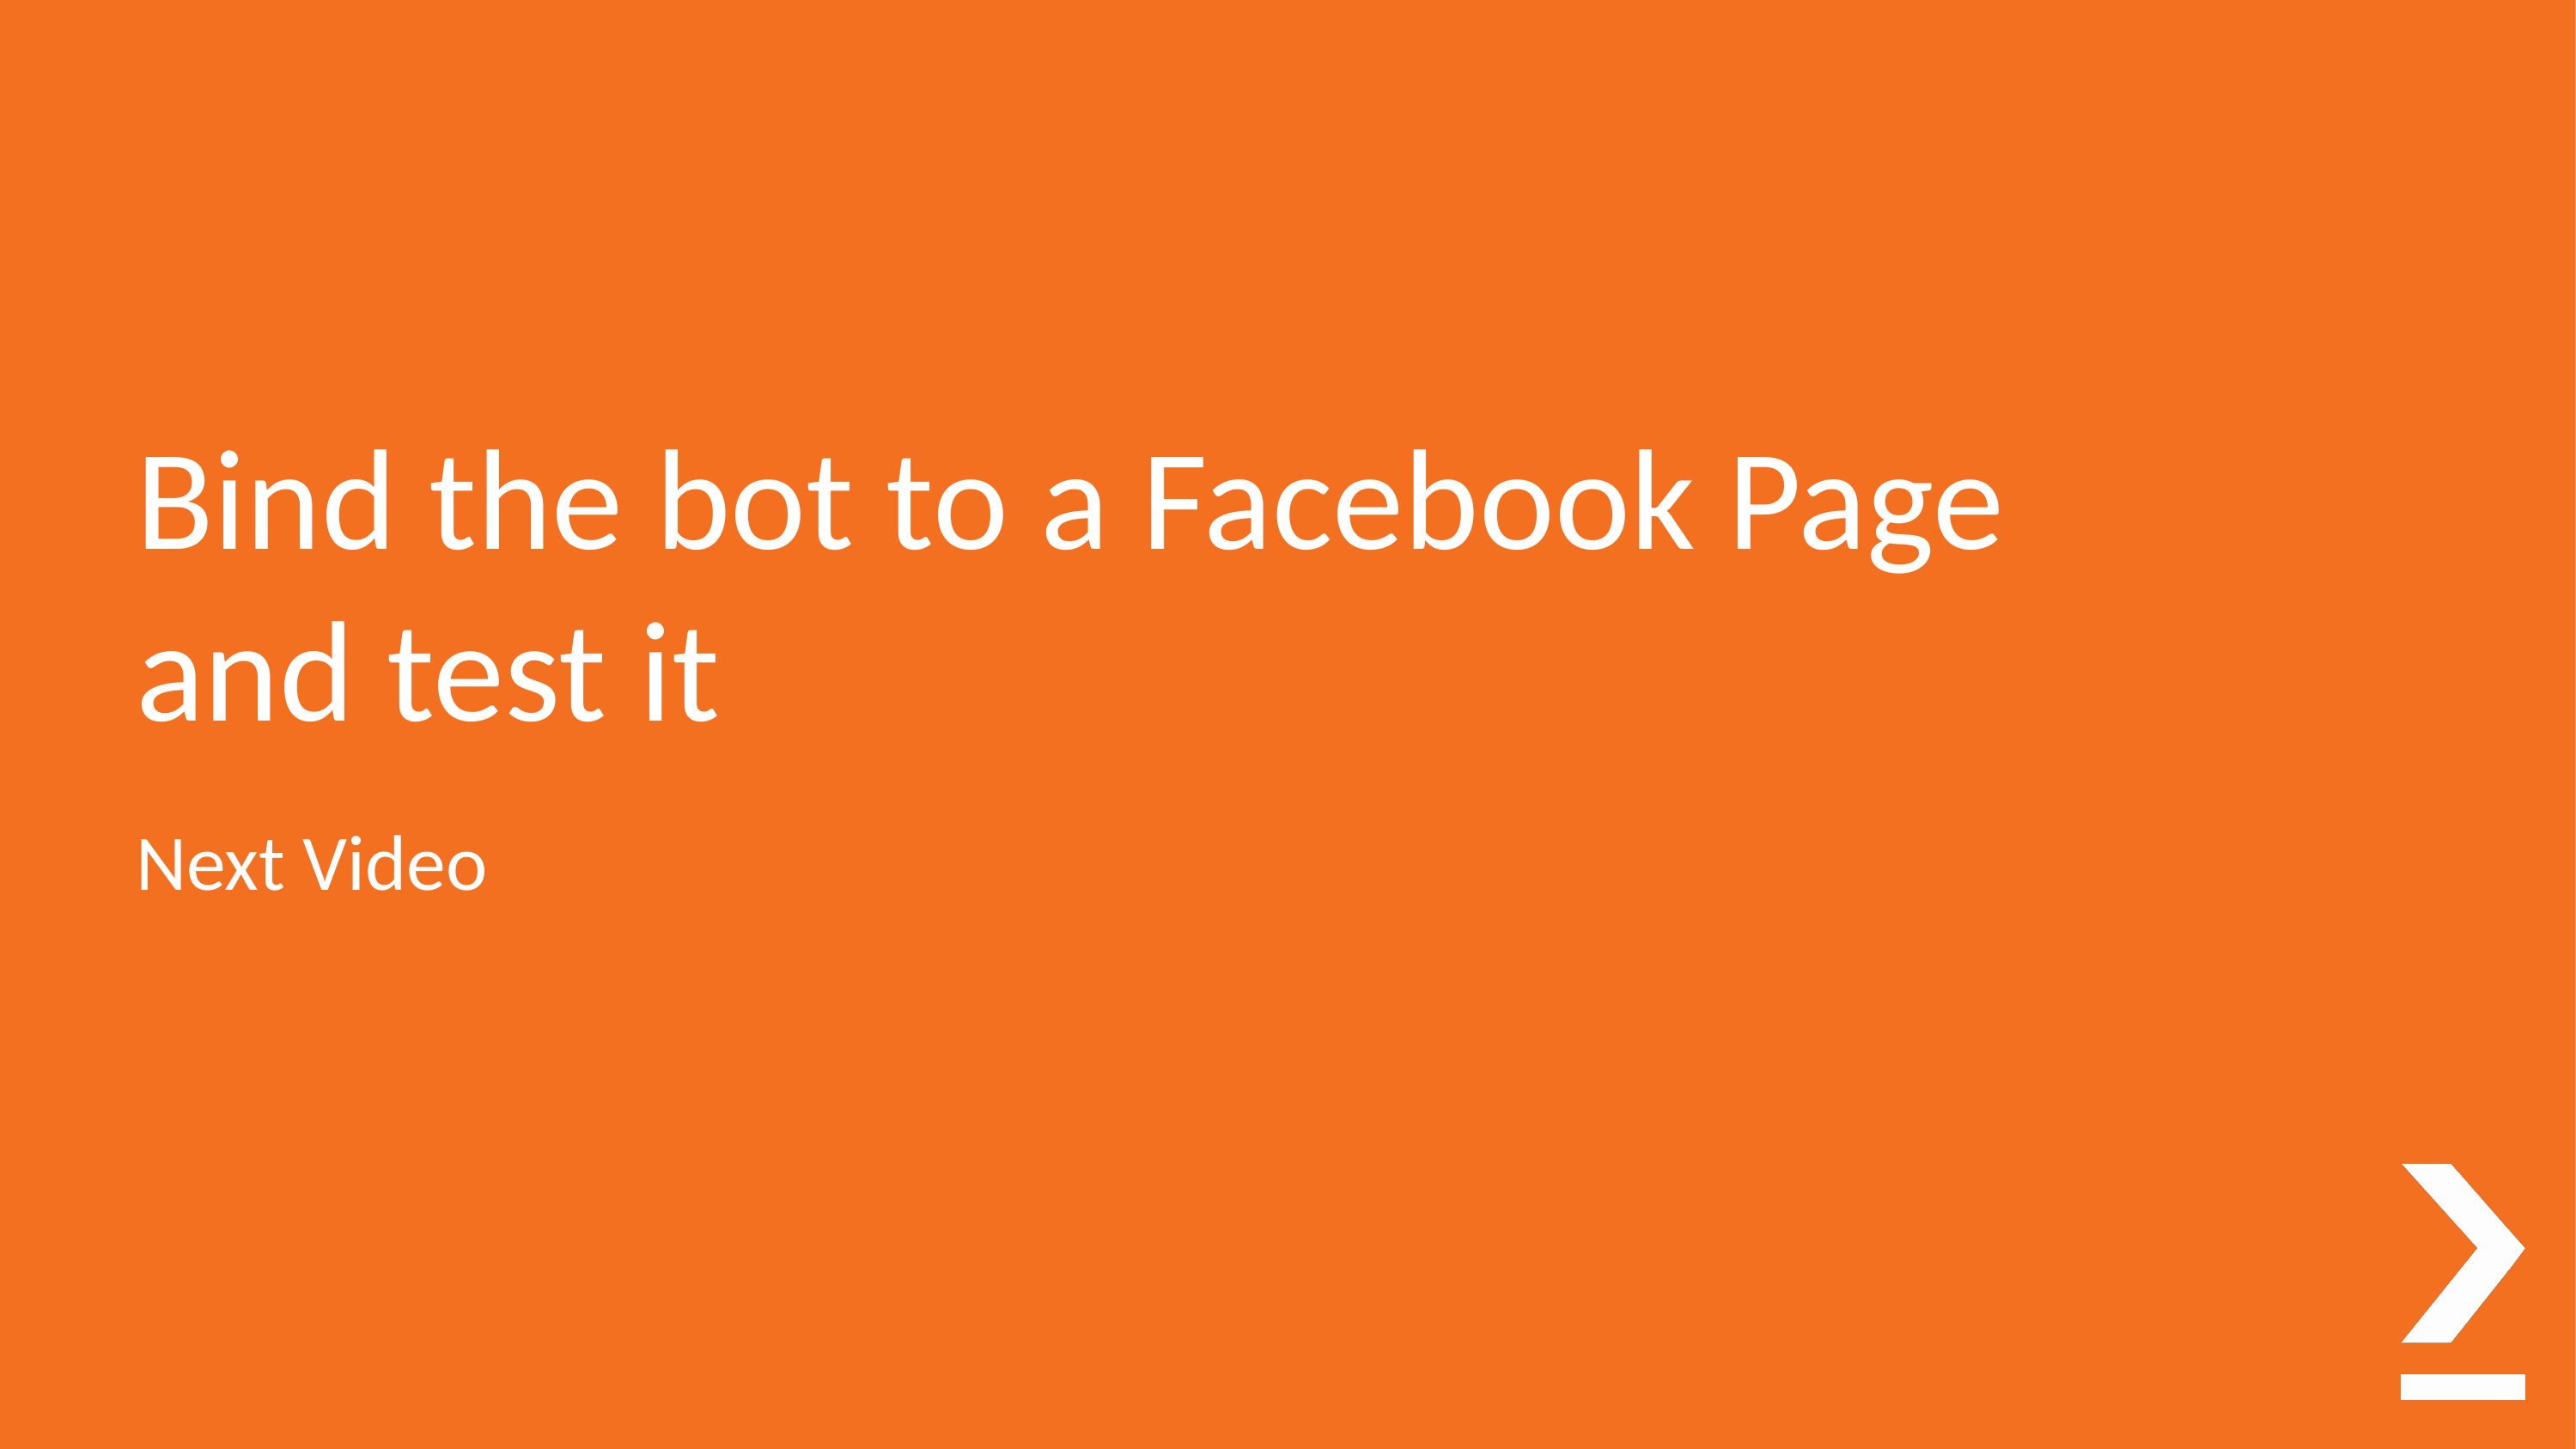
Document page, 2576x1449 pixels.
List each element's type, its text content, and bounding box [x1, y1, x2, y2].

subtitle Next Video [110, 785, 2427, 908]
picture [2401, 1164, 2525, 1400]
title Bind the bot to a Facebook Page and test it [110, 512, 2427, 776]
